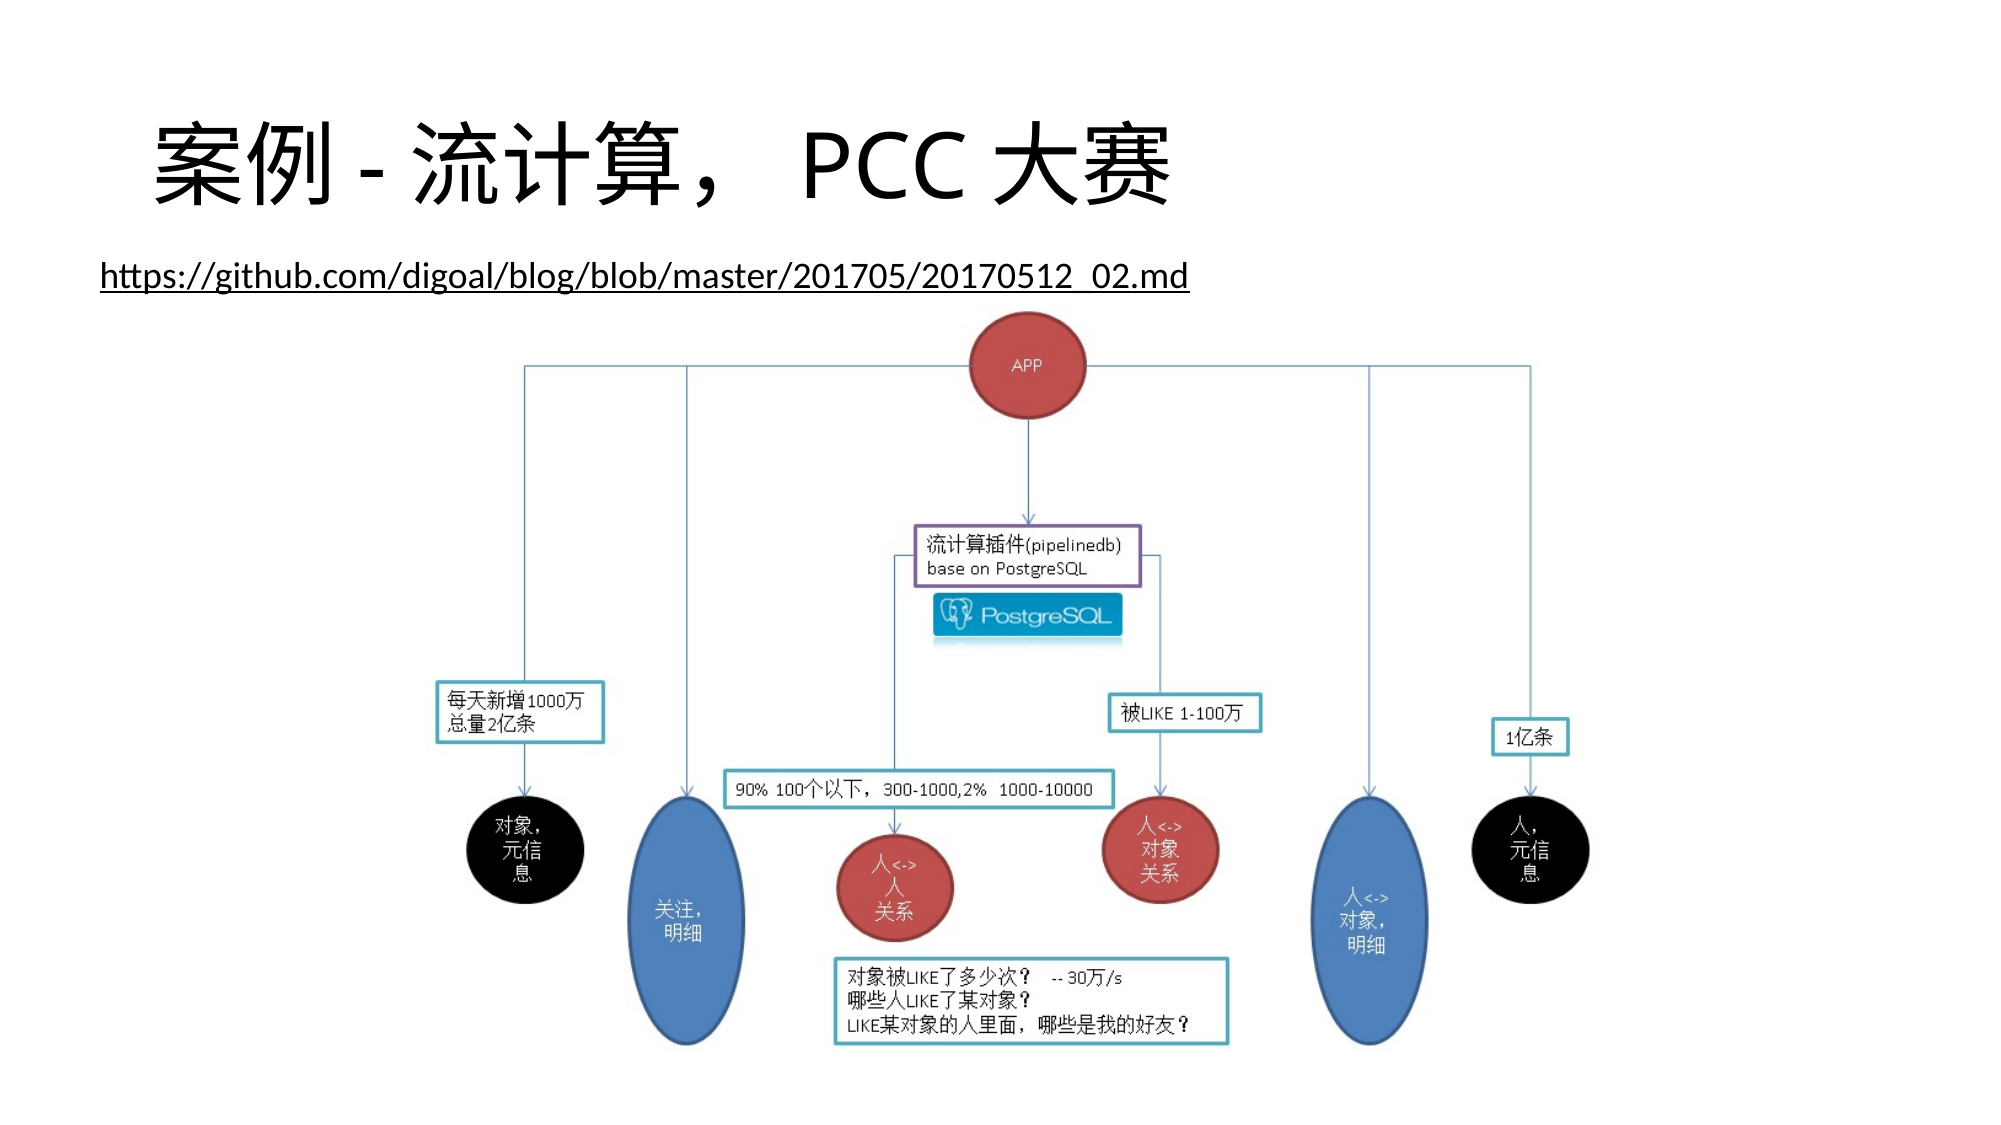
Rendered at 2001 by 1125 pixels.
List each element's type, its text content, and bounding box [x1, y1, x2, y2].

text_box https://github.com/digoal/blog/blob/master/201705/20170512_02.md [84, 243, 1214, 304]
title 案例-流计算，PCC大赛 [137, 59, 1863, 278]
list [427, 304, 1597, 1059]
